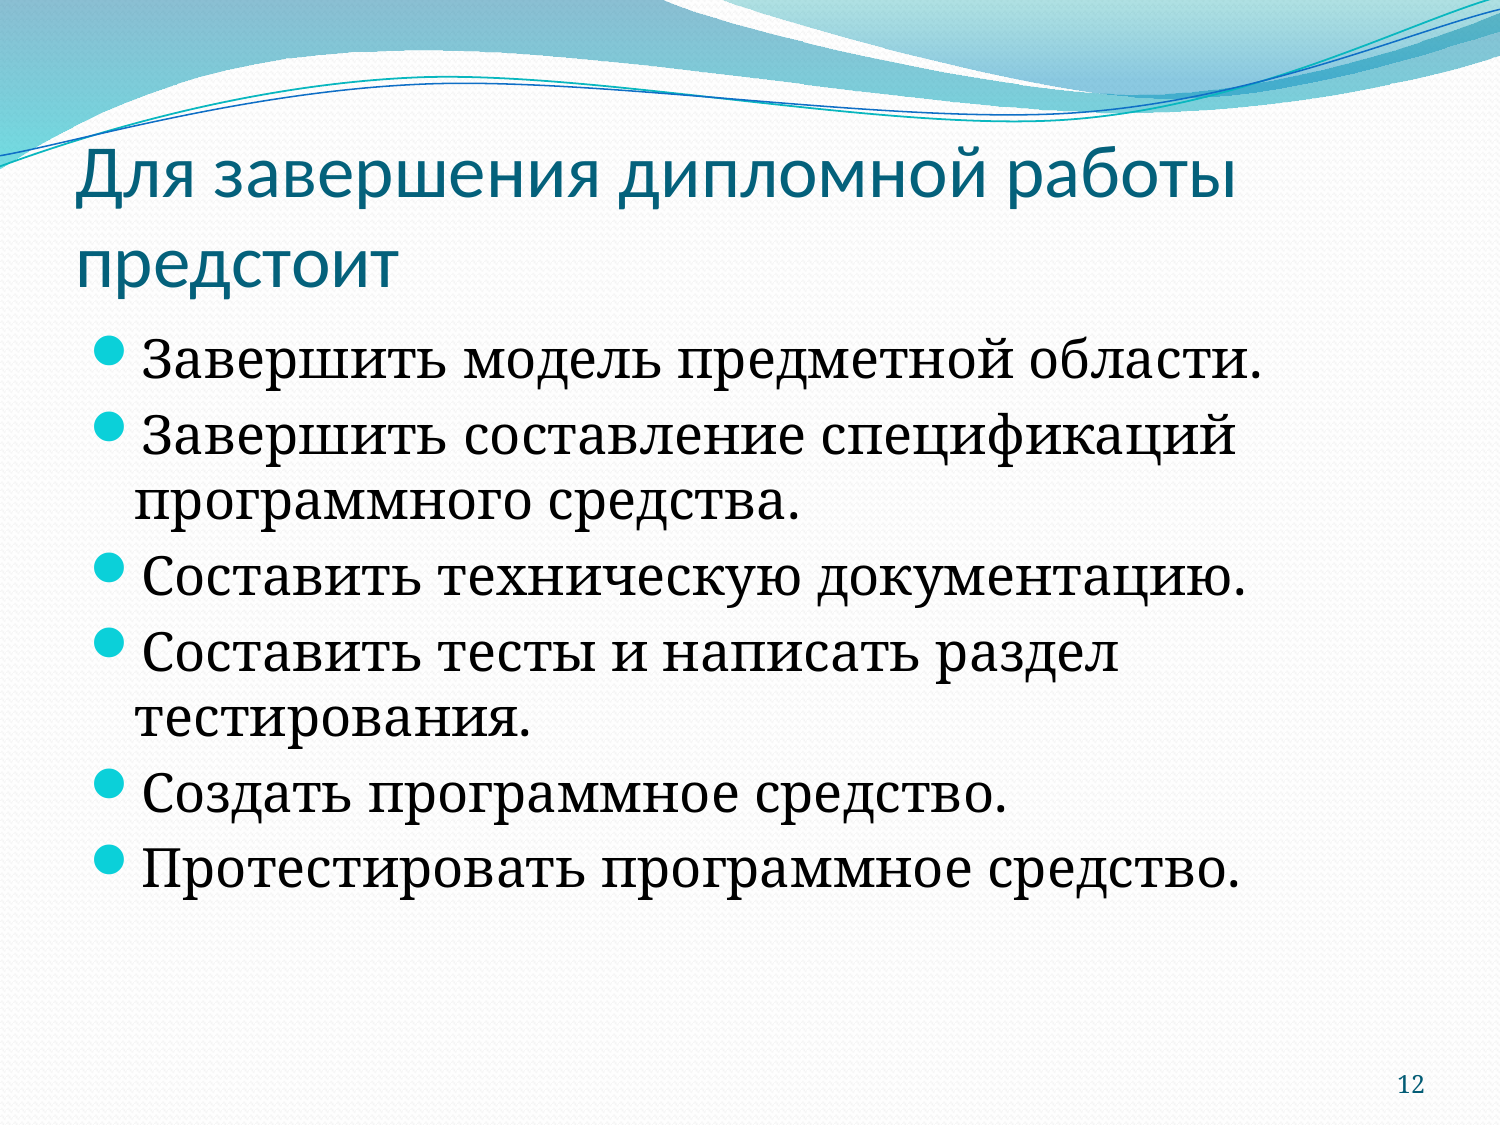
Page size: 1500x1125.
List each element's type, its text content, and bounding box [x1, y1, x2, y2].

list Завершить модель предметной области. Завершить составление спецификаций программного средства. Составить техническую документацию. Составить тесты и написать раздел тестирования. Создать программное средство. Протестировать программное средство. [75, 317, 1425, 1038]
slide_number 12 [1299, 1042, 1425, 1103]
title Для завершения дипломной работы предстоит [75, 115, 1425, 303]
